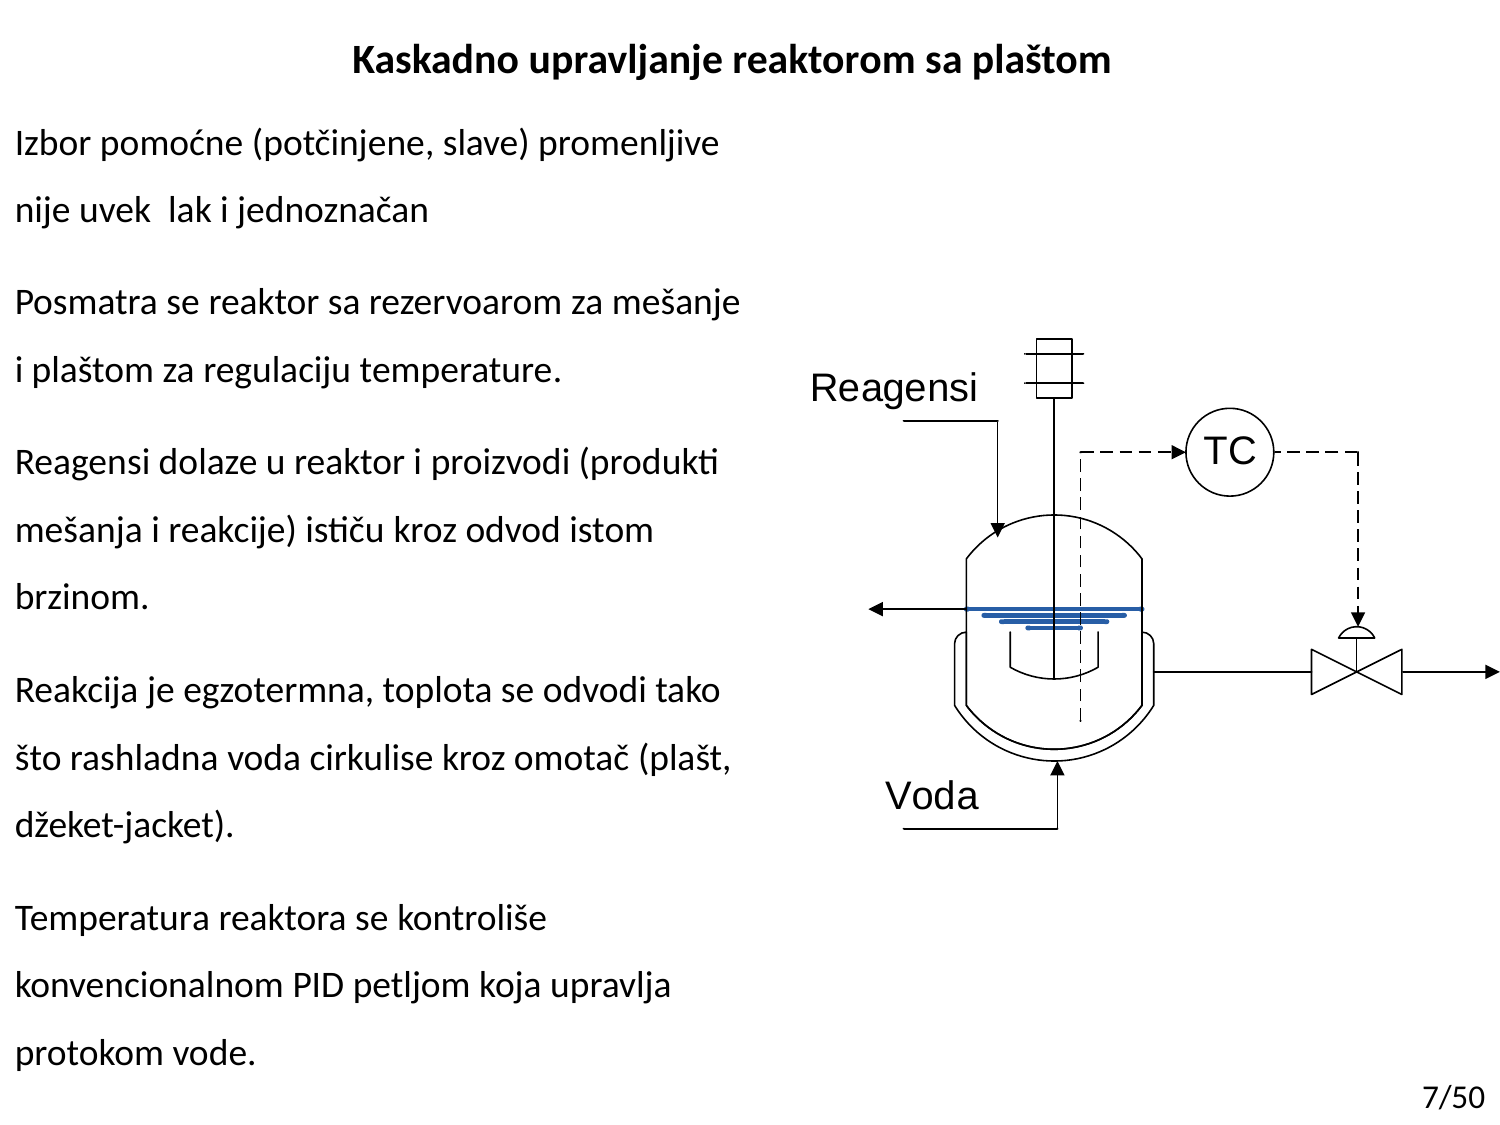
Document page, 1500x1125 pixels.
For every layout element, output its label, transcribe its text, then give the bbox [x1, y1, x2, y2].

slide_number 7/50 [1149, 1065, 1500, 1125]
picture [787, 335, 1500, 838]
text_box Kaskadno upravljanje reaktorom sa plaštom [337, 0, 1175, 90]
text_box Izbor pomoćne (potčinjene, slave) promenljive nije uvek lak i jednoznačan Posmatra se reaktor sa rezervoarom za mešanje i plaštom za regulaciju temperature. Reagensi dolaze u reaktor i proizvodi (produkti mešanja i reakcije) ističu kroz odvod istom brzinom. Reakcija je egzotermna, toplota se odvodi tako što rashladna voda cirkulise kroz omotač (plašt, džeket-jacket). Temperatura reaktora se kontroliše konvencionalnom PID petljom koja upravlja protokom vode. [0, 87, 764, 1080]
